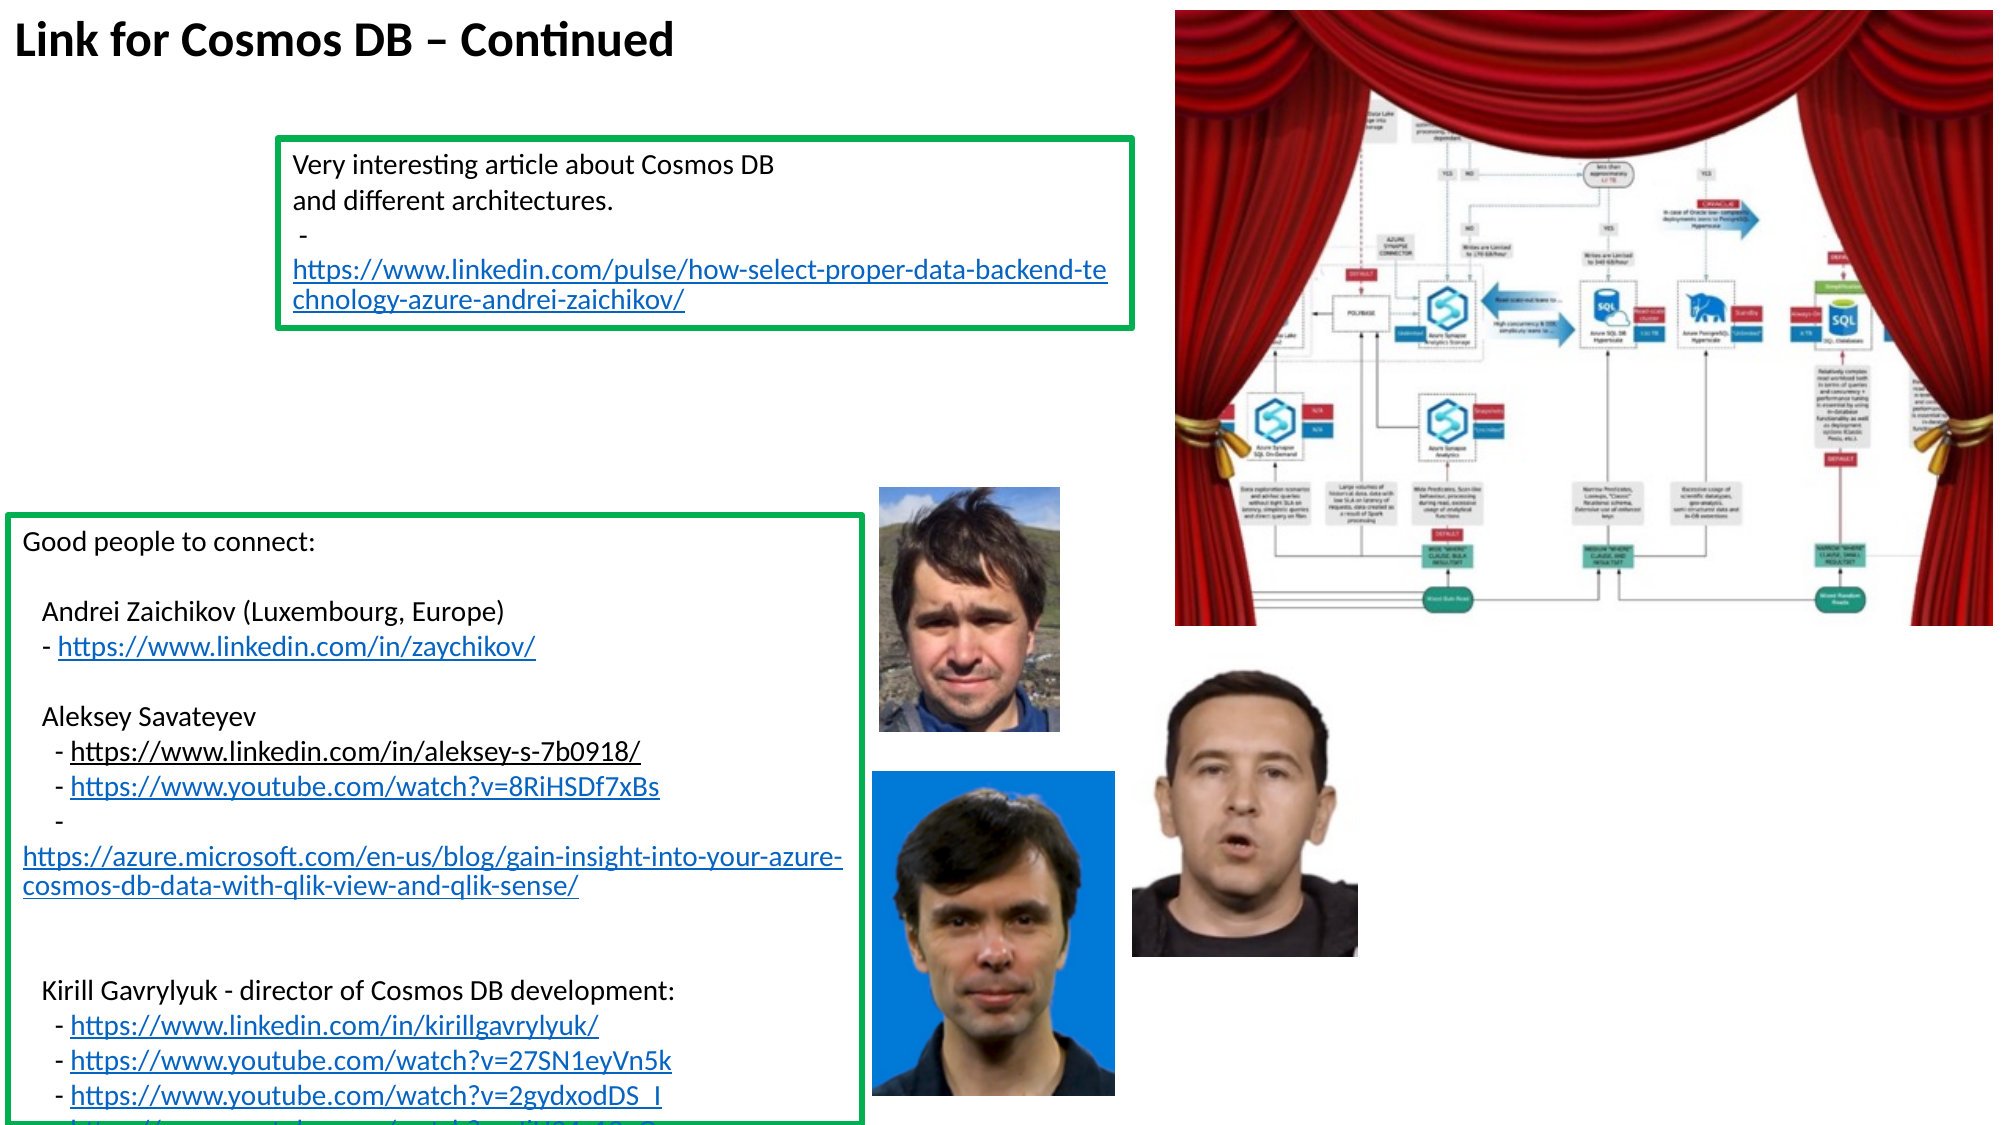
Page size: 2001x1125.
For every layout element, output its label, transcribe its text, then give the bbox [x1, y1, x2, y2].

picture [1175, 10, 1993, 626]
picture [879, 487, 1060, 732]
picture [872, 771, 1115, 1096]
text_box Link for Cosmos DB – Continued [0, 0, 875, 75]
text_box Very interesting article about Cosmos DB and different architectures. - https://www.linkedin.com/pulse/how-select-proper-data-backend-technology-azure-andrei-zaichikov/ [277, 138, 1133, 329]
picture [1131, 654, 1358, 957]
text_box Good people to connect: Andrei Zaichikov (Luxembourg, Europe) - https://www.linkedin.com/in/zaychikov/ Aleksey Savateyev - https://www.linkedin.com/in/aleksey-s-7b0918/ - https://www.youtube.com/watch?v=8RiHSDf7xBs - https://azure.microsoft.com/en-us/blog/gain-insight-into-your-azure-cosmos-db-data-with-qlik-view-and-qlik-sense/ Kirill Gavrylyuk - director of Cosmos DB development: - https://www.linkedin.com/in/kirillgavrylyuk/ - https://www.youtube.com/watch?v=27SN1eyVn5k - https://www.youtube.com/watch?v=2gydxodDS_I - https://www.youtube.com/watch?v=rIjH24x19pQ [7, 515, 862, 1125]
